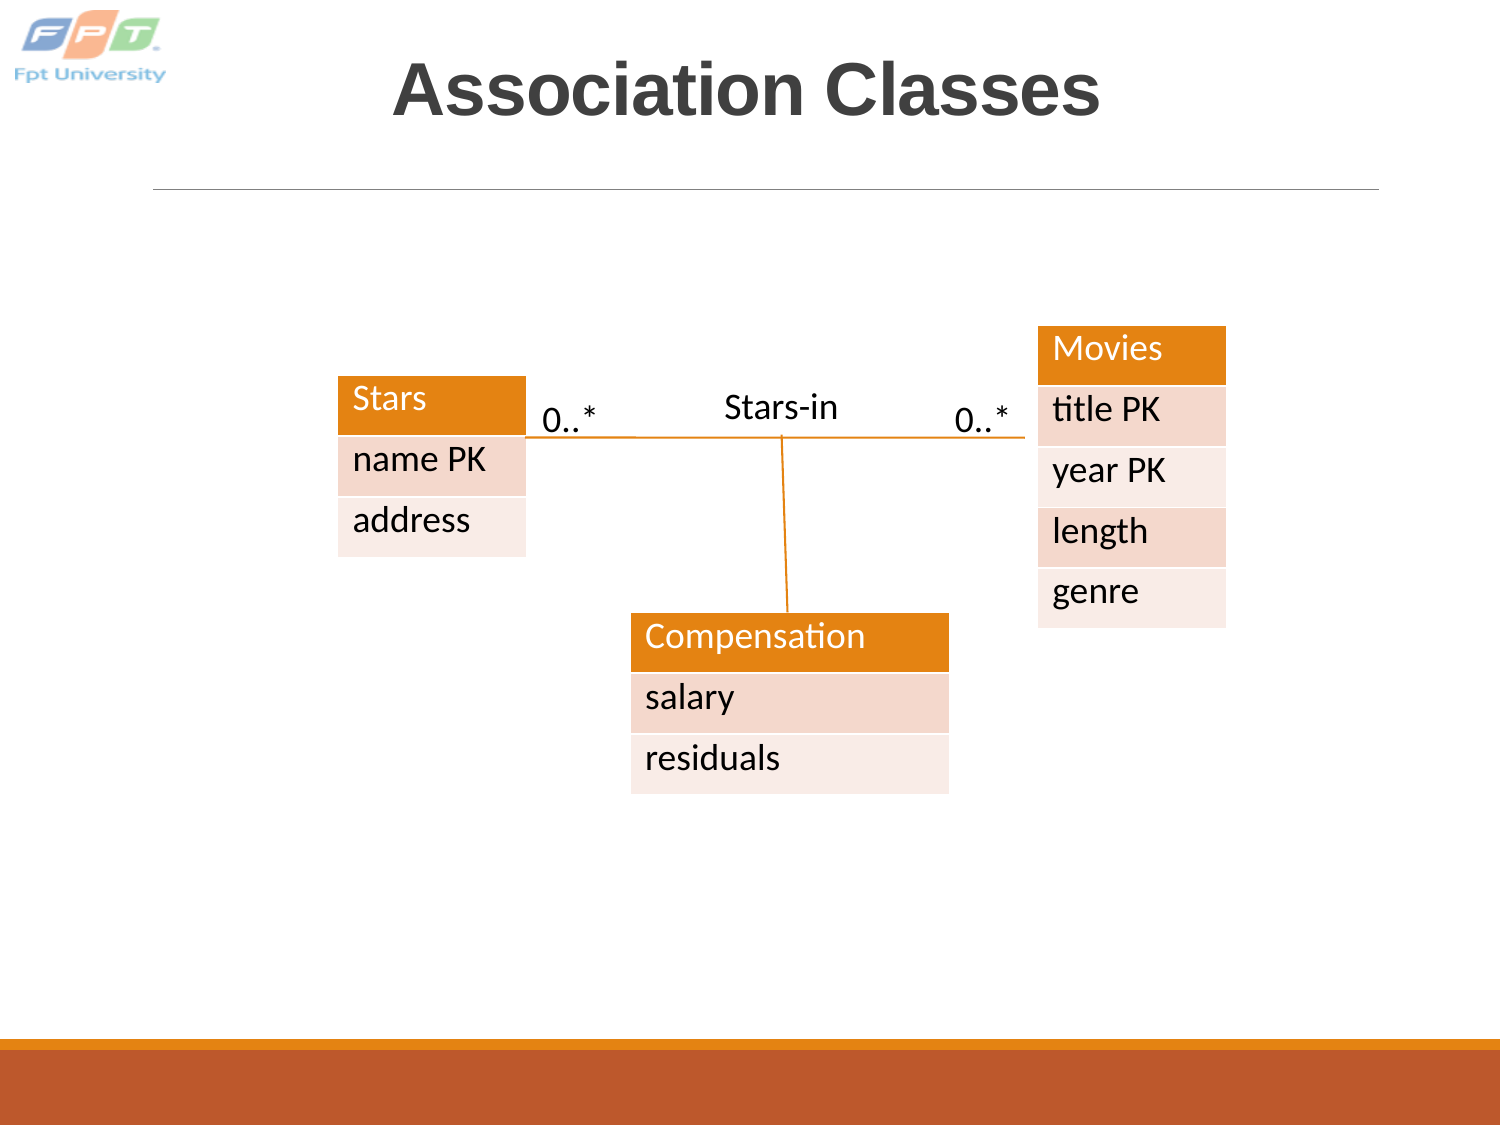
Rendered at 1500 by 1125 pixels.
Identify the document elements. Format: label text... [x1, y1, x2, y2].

table_cell length [1038, 508, 1226, 567]
table_cell address [338, 498, 521, 557]
table_cell name PK [338, 437, 521, 496]
table_header Compensation [631, 620, 949, 672]
table_header Movies [1038, 326, 1226, 385]
table_header Stars [338, 376, 522, 435]
table_cell title PK [1038, 387, 1226, 446]
table_cell year PK [1038, 448, 1226, 507]
table_cell salary [631, 674, 949, 733]
table_cell residuals [631, 735, 949, 794]
title Association Classes [96, 47, 1399, 185]
text_box Movies(title,year,length,genre,studioName) [15, 10, 166, 83]
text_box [524, 374, 1030, 613]
table_cell genre [1038, 569, 1226, 628]
